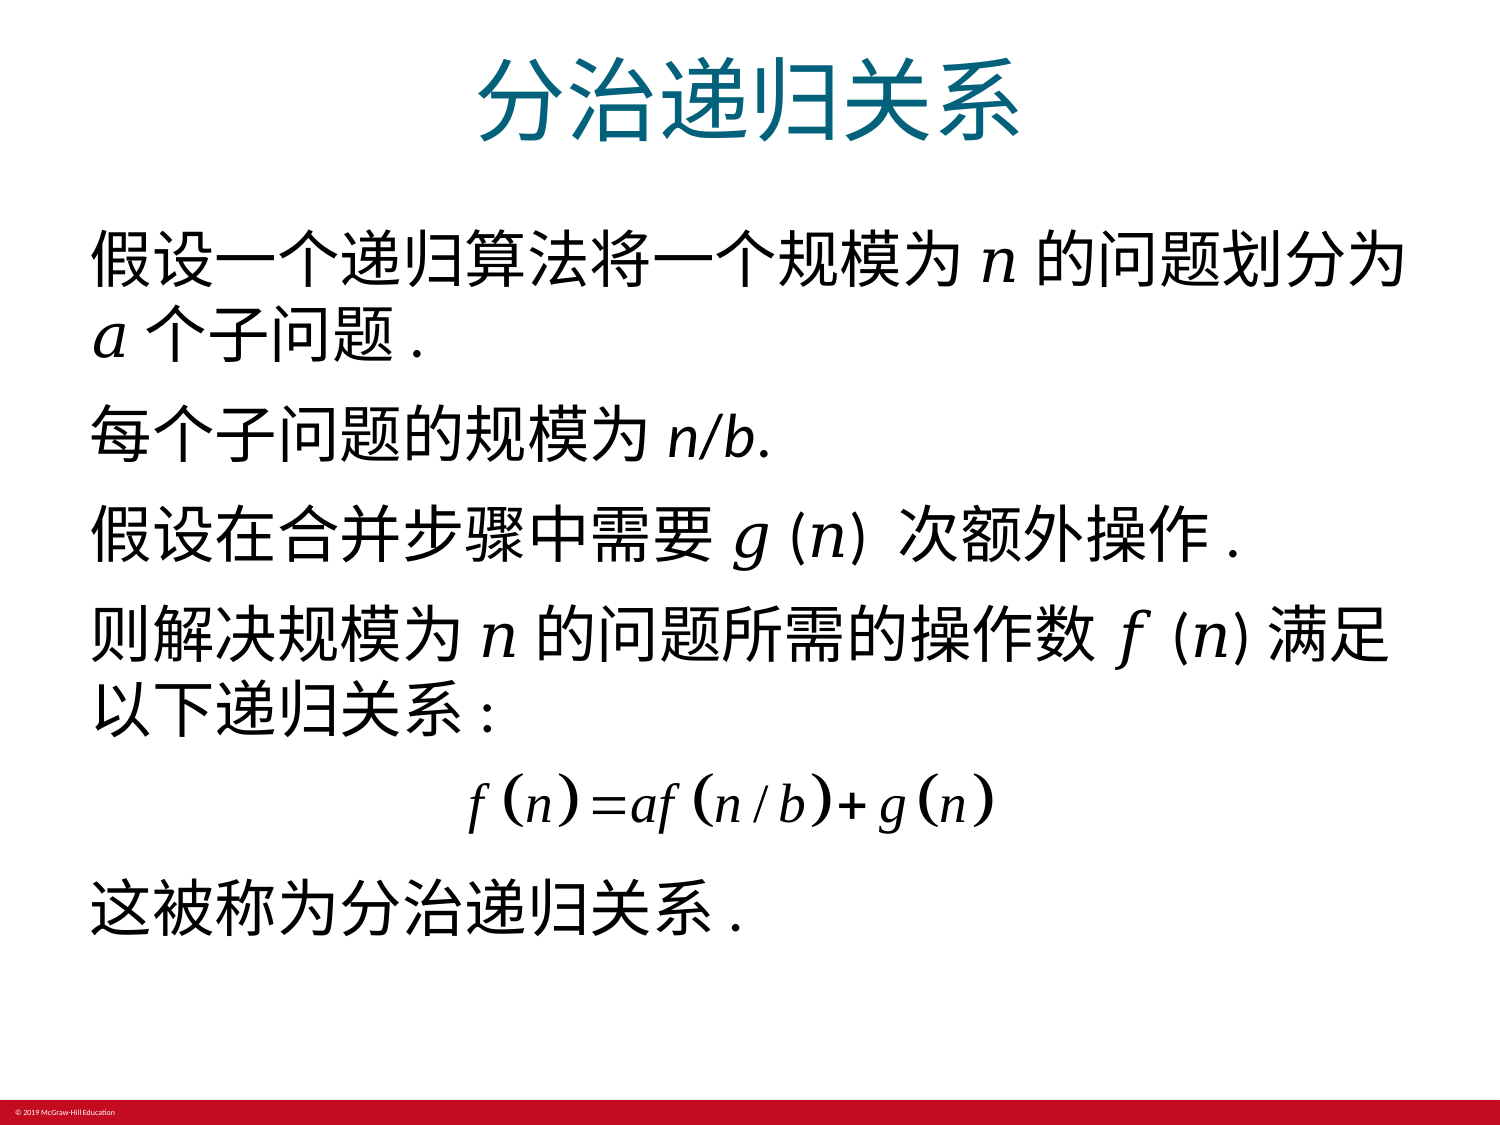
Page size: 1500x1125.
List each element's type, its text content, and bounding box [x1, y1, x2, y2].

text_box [449, 762, 1001, 856]
list 假设一个递归算法将一个规模为 𝑛 的问题划分为 𝑎 个子问题. 每个子问题的规模为n/b. 假设在合并步骤中需要 𝑔(𝑛) 次额外操作. 则解决规模为 𝑛 的问题所需的操作数 𝑓(𝑛)满足以下递归关系: [75, 212, 1463, 861]
list 这被称为分治递归关系. [75, 861, 1485, 949]
title 分治递归关系 [0, 0, 1500, 195]
